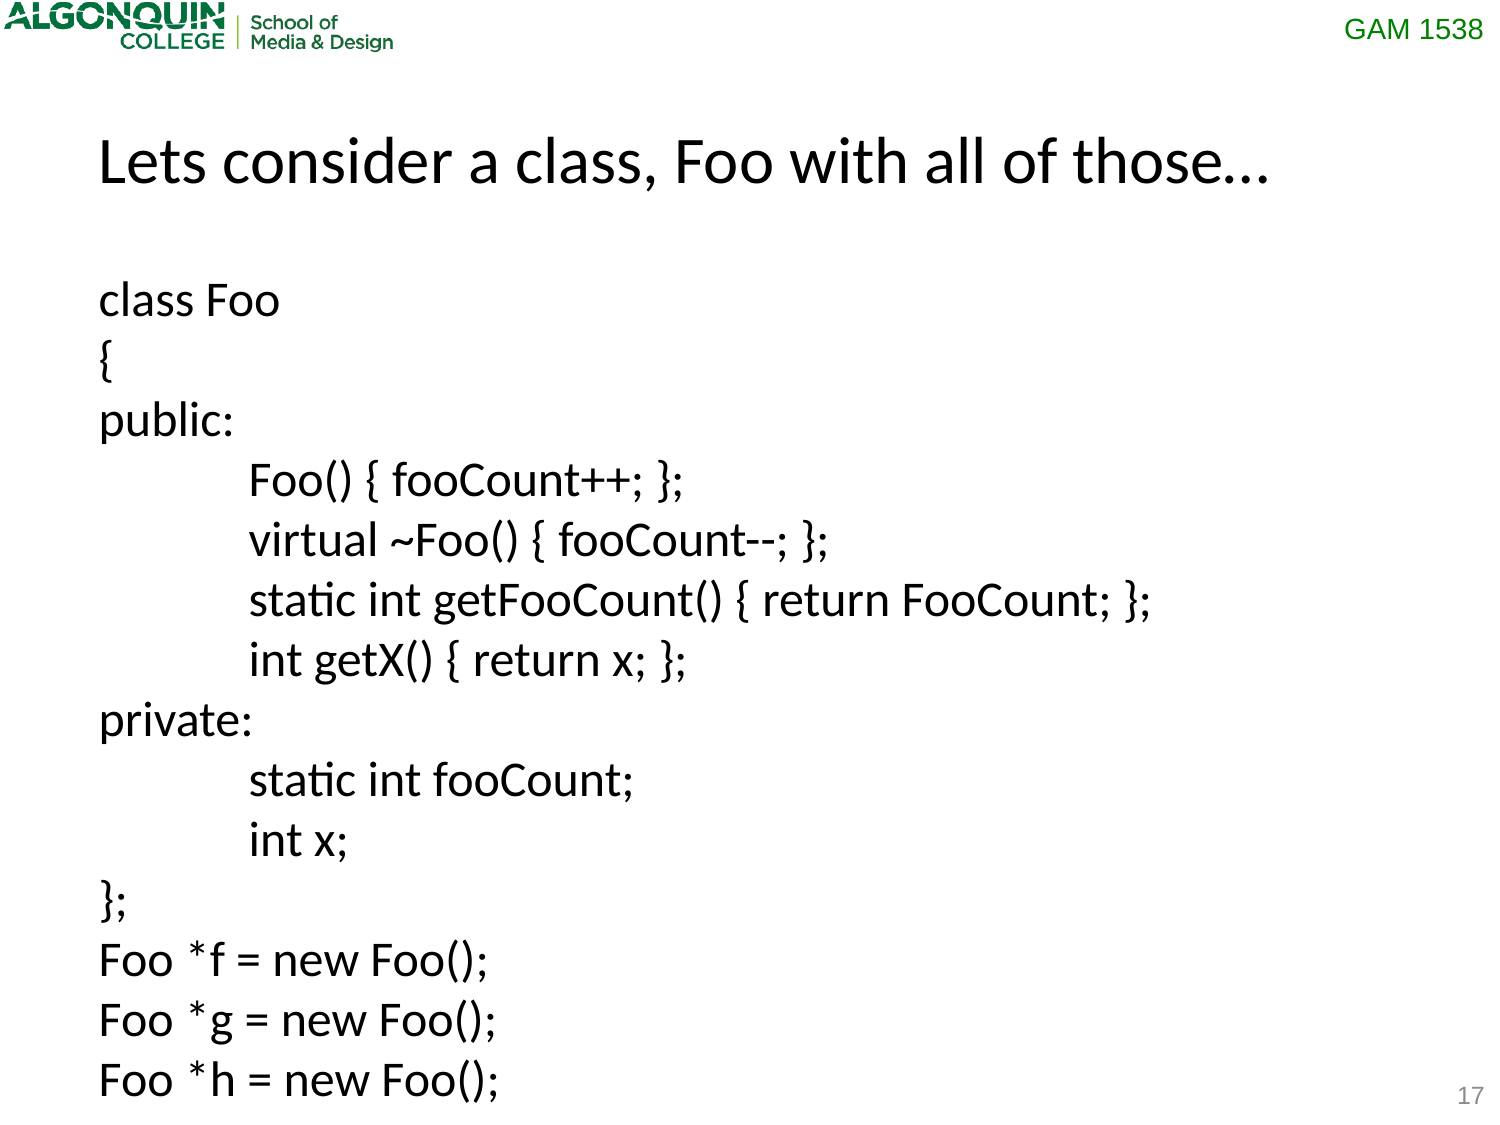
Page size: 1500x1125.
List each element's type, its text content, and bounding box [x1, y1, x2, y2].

slide_number 17 [1149, 1065, 1500, 1125]
text_box Lets consider a class, Foo with all of those… class Foo { public: Foo() { fooCount++; }; virtual ~Foo() { fooCount--; }; static int getFooCount() { return FooCount; }; int getX() { return x; }; private: static int fooCount; int x; }; Foo *f = new Foo(); Foo *g = new Foo(); Foo *h = new Foo(); [83, 109, 1434, 1114]
picture [0, 0, 399, 54]
